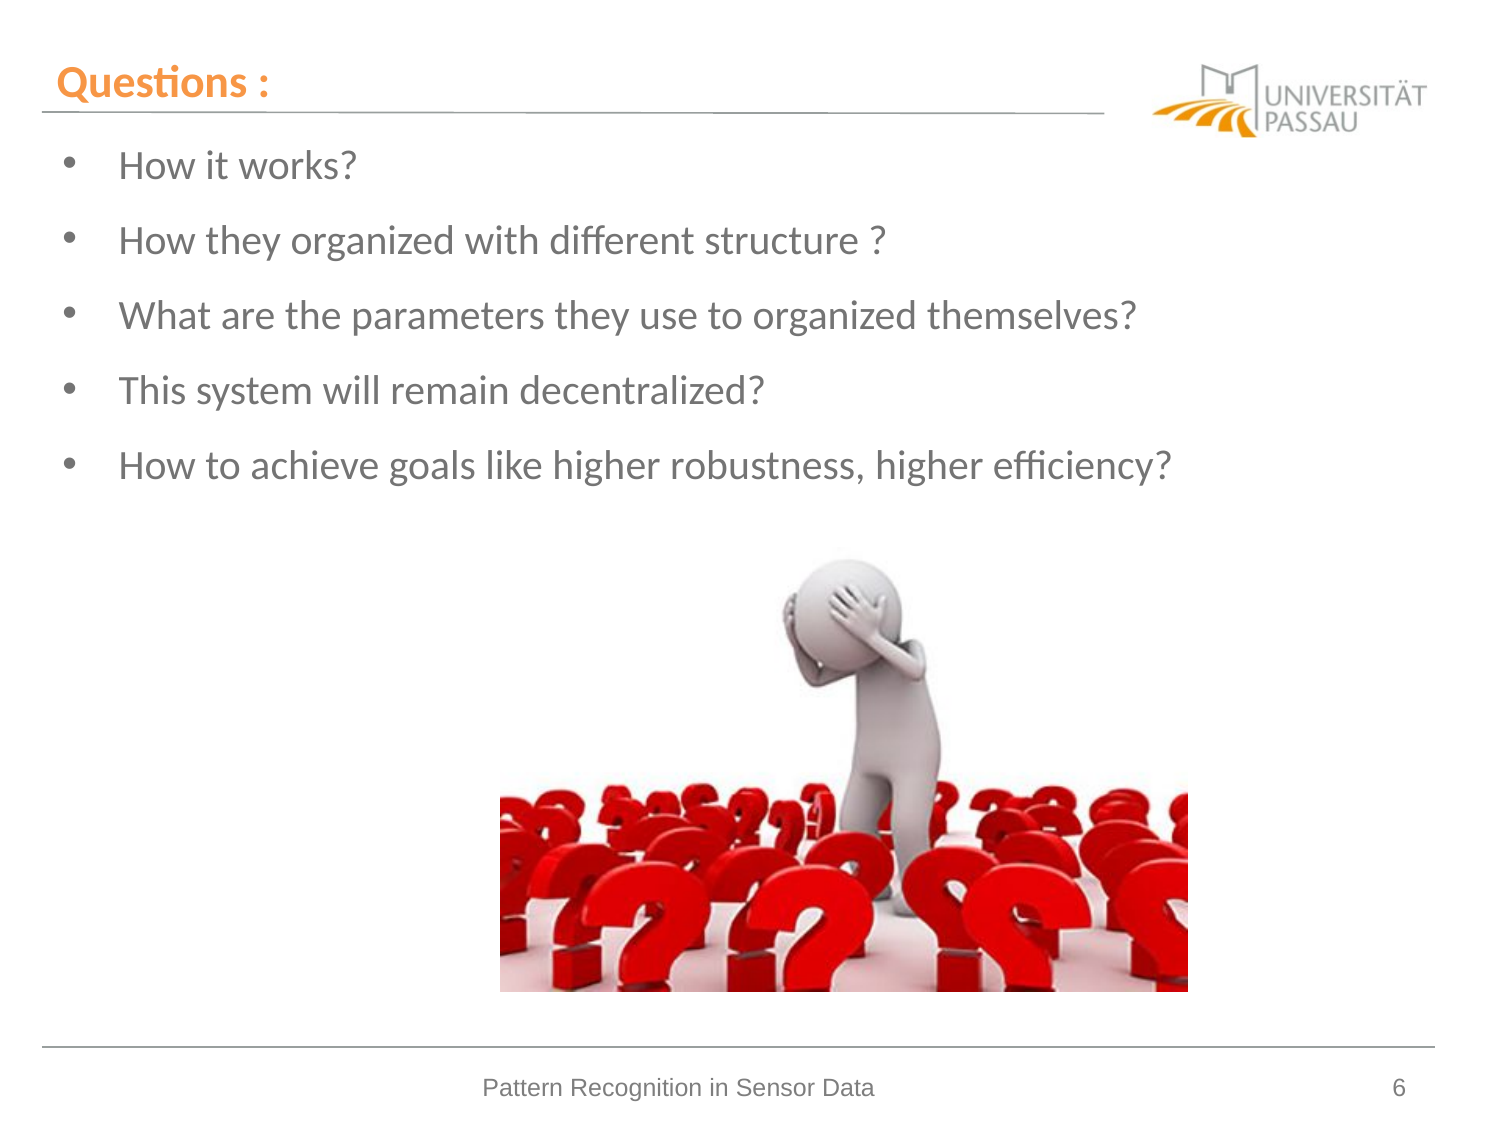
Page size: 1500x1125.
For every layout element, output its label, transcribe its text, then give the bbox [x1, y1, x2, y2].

picture [499, 547, 1188, 992]
slide_number 6 [1388, 1071, 1425, 1104]
list How it works? How they organized with different structure ? What are the parameters they use to organized themselves? This system will remain decentralized? How to achieve goals like higher robustness, higher efficiency? [62, 137, 1425, 567]
picture [1151, 63, 1428, 138]
title Questions : [56, 52, 644, 108]
footer Pattern Recognition in Sensor Data [480, 1071, 1032, 1104]
